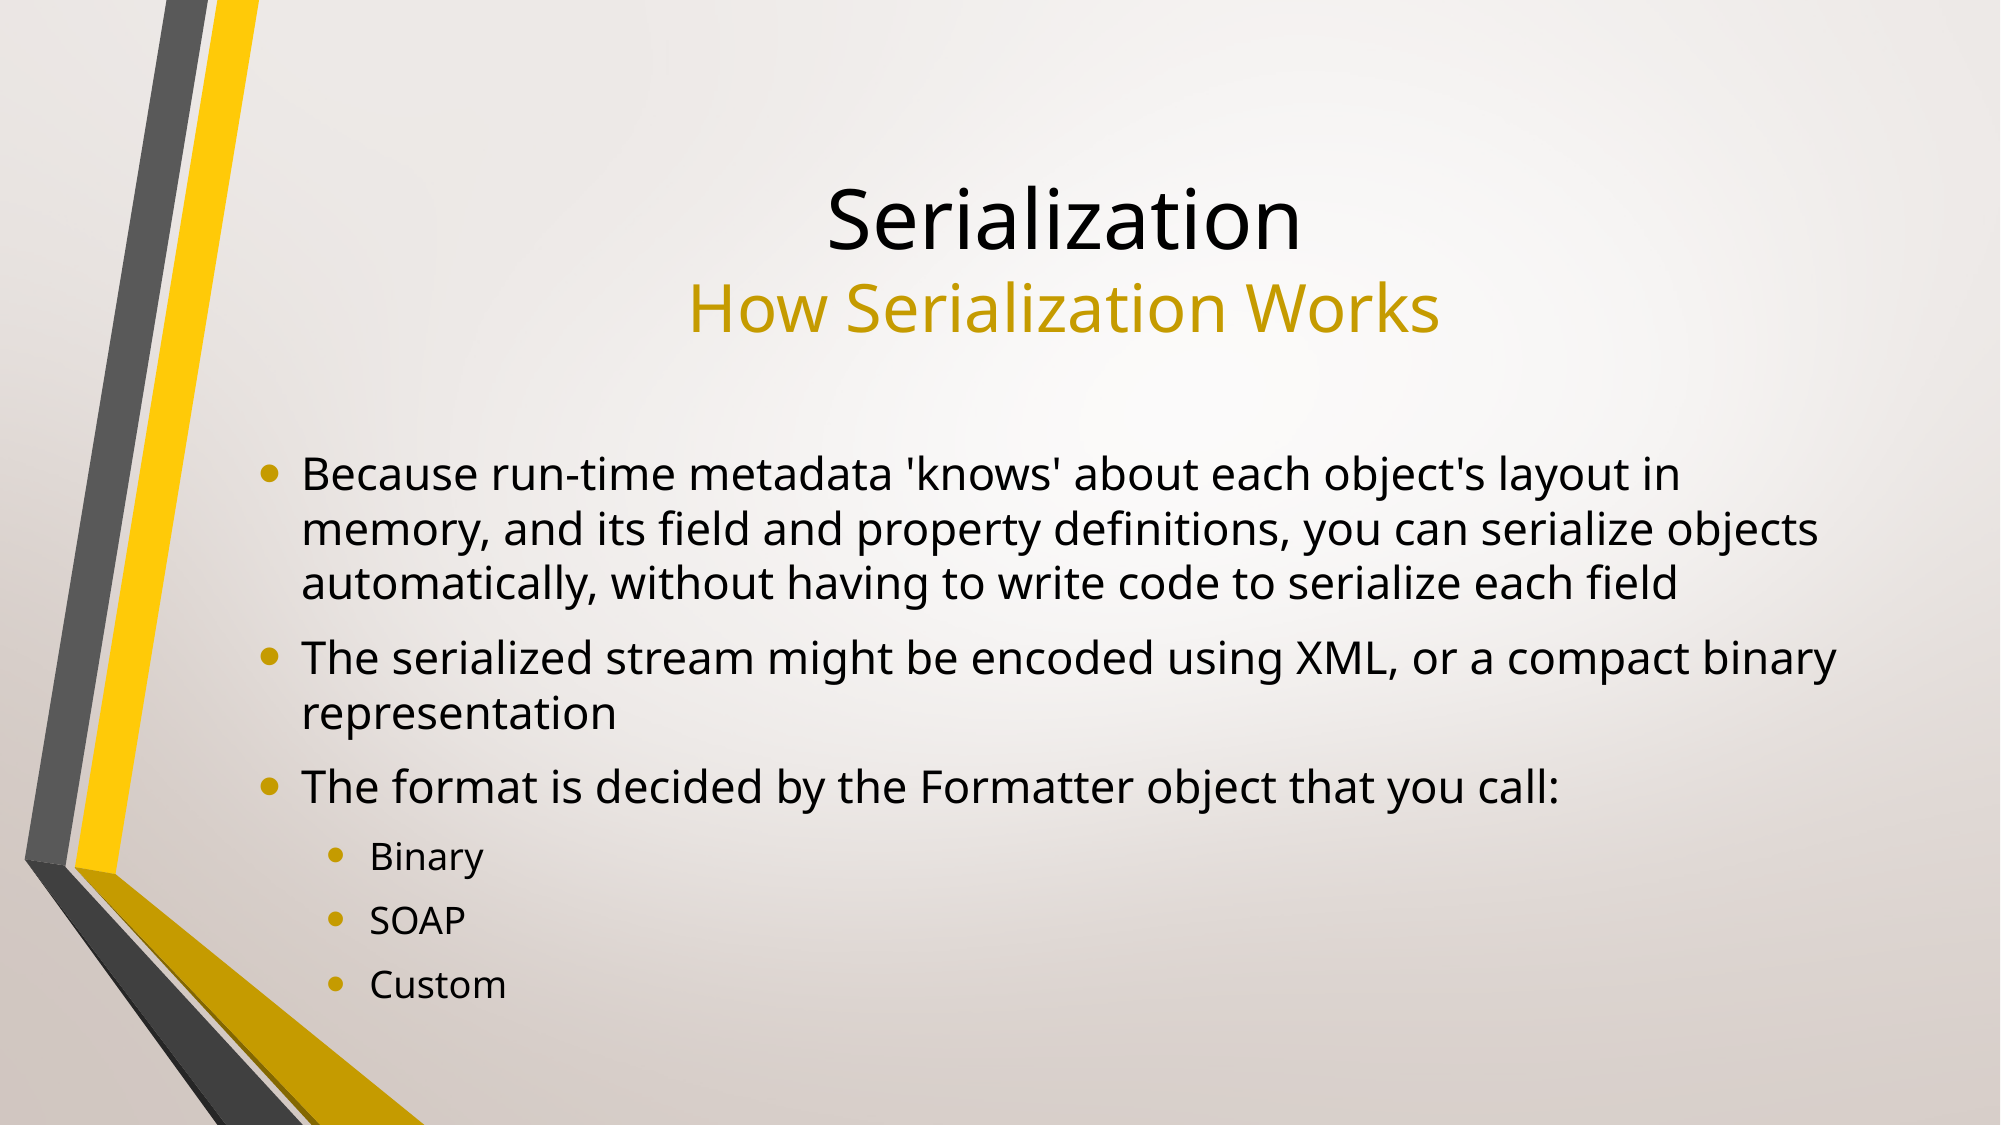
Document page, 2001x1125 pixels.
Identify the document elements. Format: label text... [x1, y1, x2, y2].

list Because run-time metadata 'knows' about each object's layout in memory, and its field and property definitions, you can serialize objects automatically, without having to write code to serialize each field The serialized stream might be encoded using XML, or a compact binary representation The format is decided by the Formatter object that you call: Binary SOAP Custom [243, 437, 1887, 1062]
title Serialization How Serialization Works [243, 112, 1887, 400]
